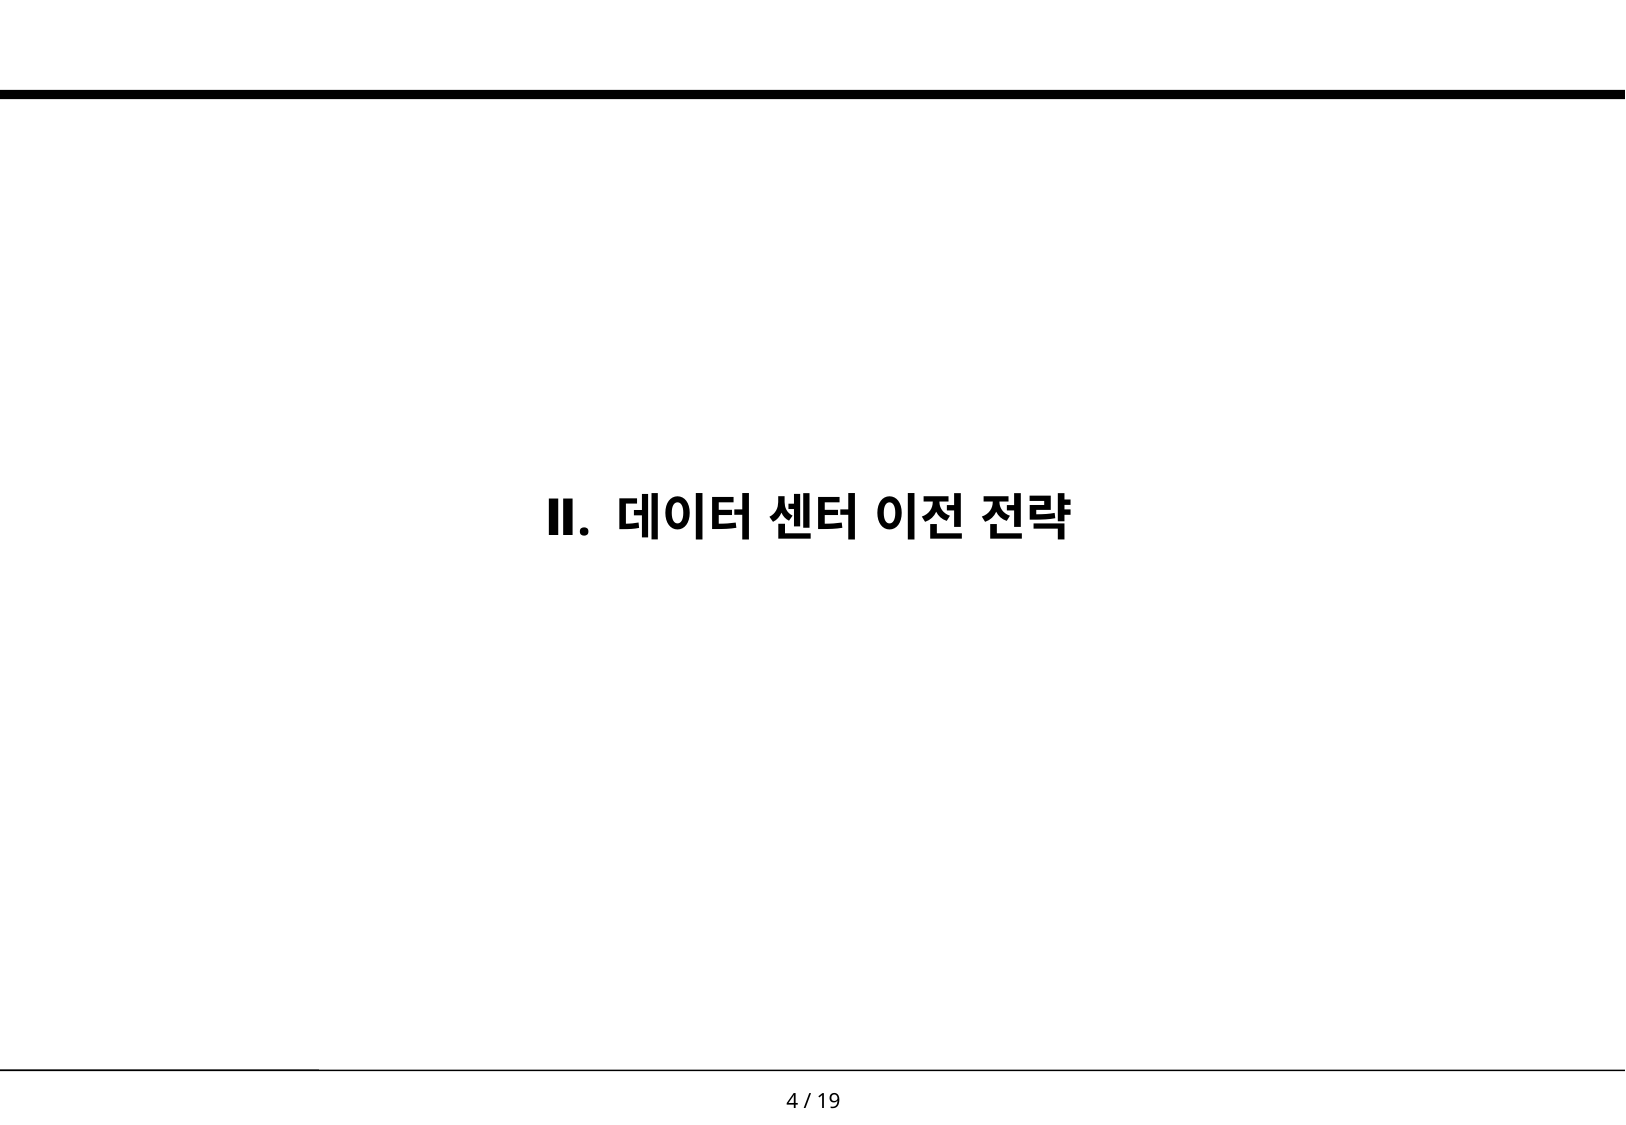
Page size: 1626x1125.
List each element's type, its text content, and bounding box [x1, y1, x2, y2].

text_box Ⅱ. 데이터 센터 이전 전략 [529, 478, 1124, 554]
